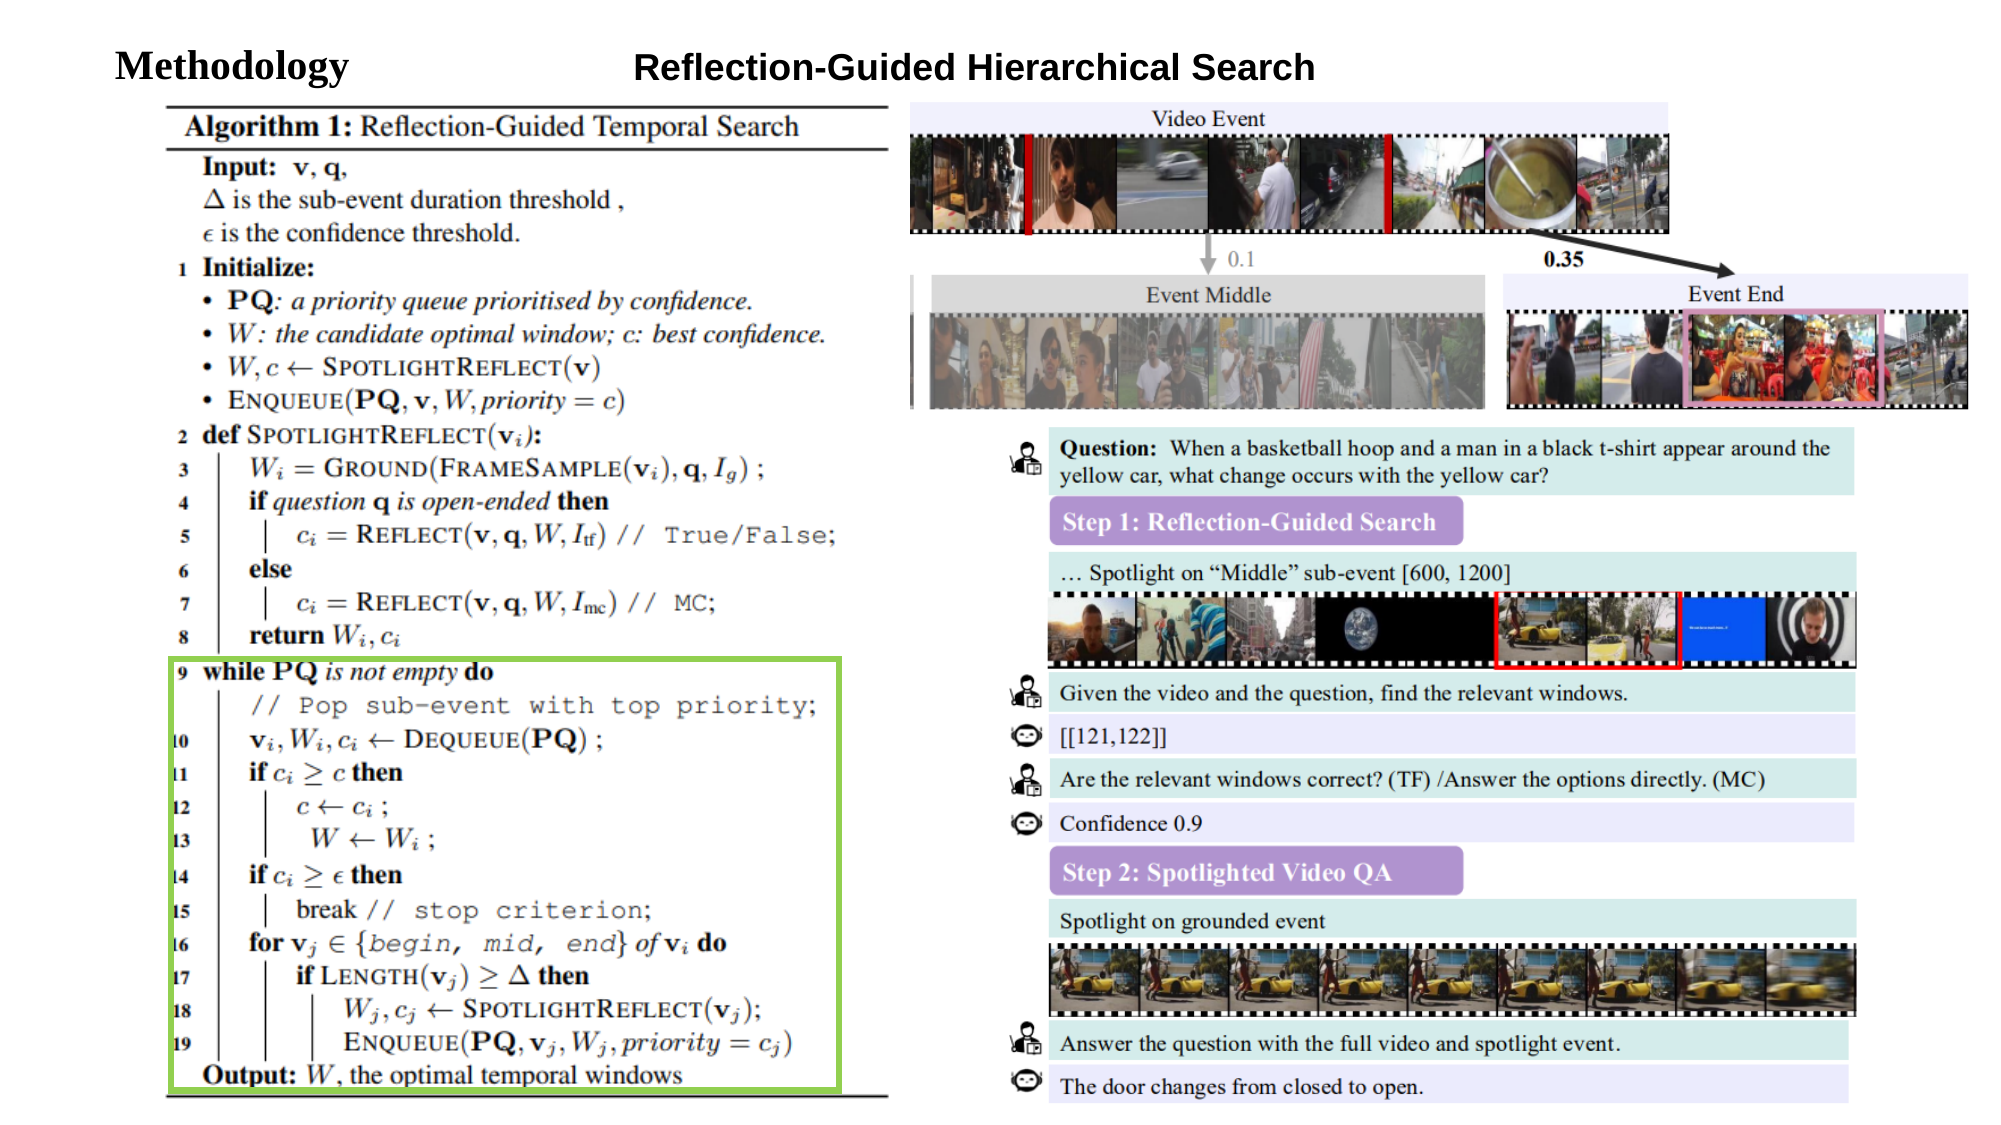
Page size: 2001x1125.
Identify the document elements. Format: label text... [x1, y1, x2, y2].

text_box Methodology [100, 30, 365, 96]
text_box Reflection-Guided Hierarchical Search [618, 35, 1519, 95]
picture [155, 95, 1985, 1110]
